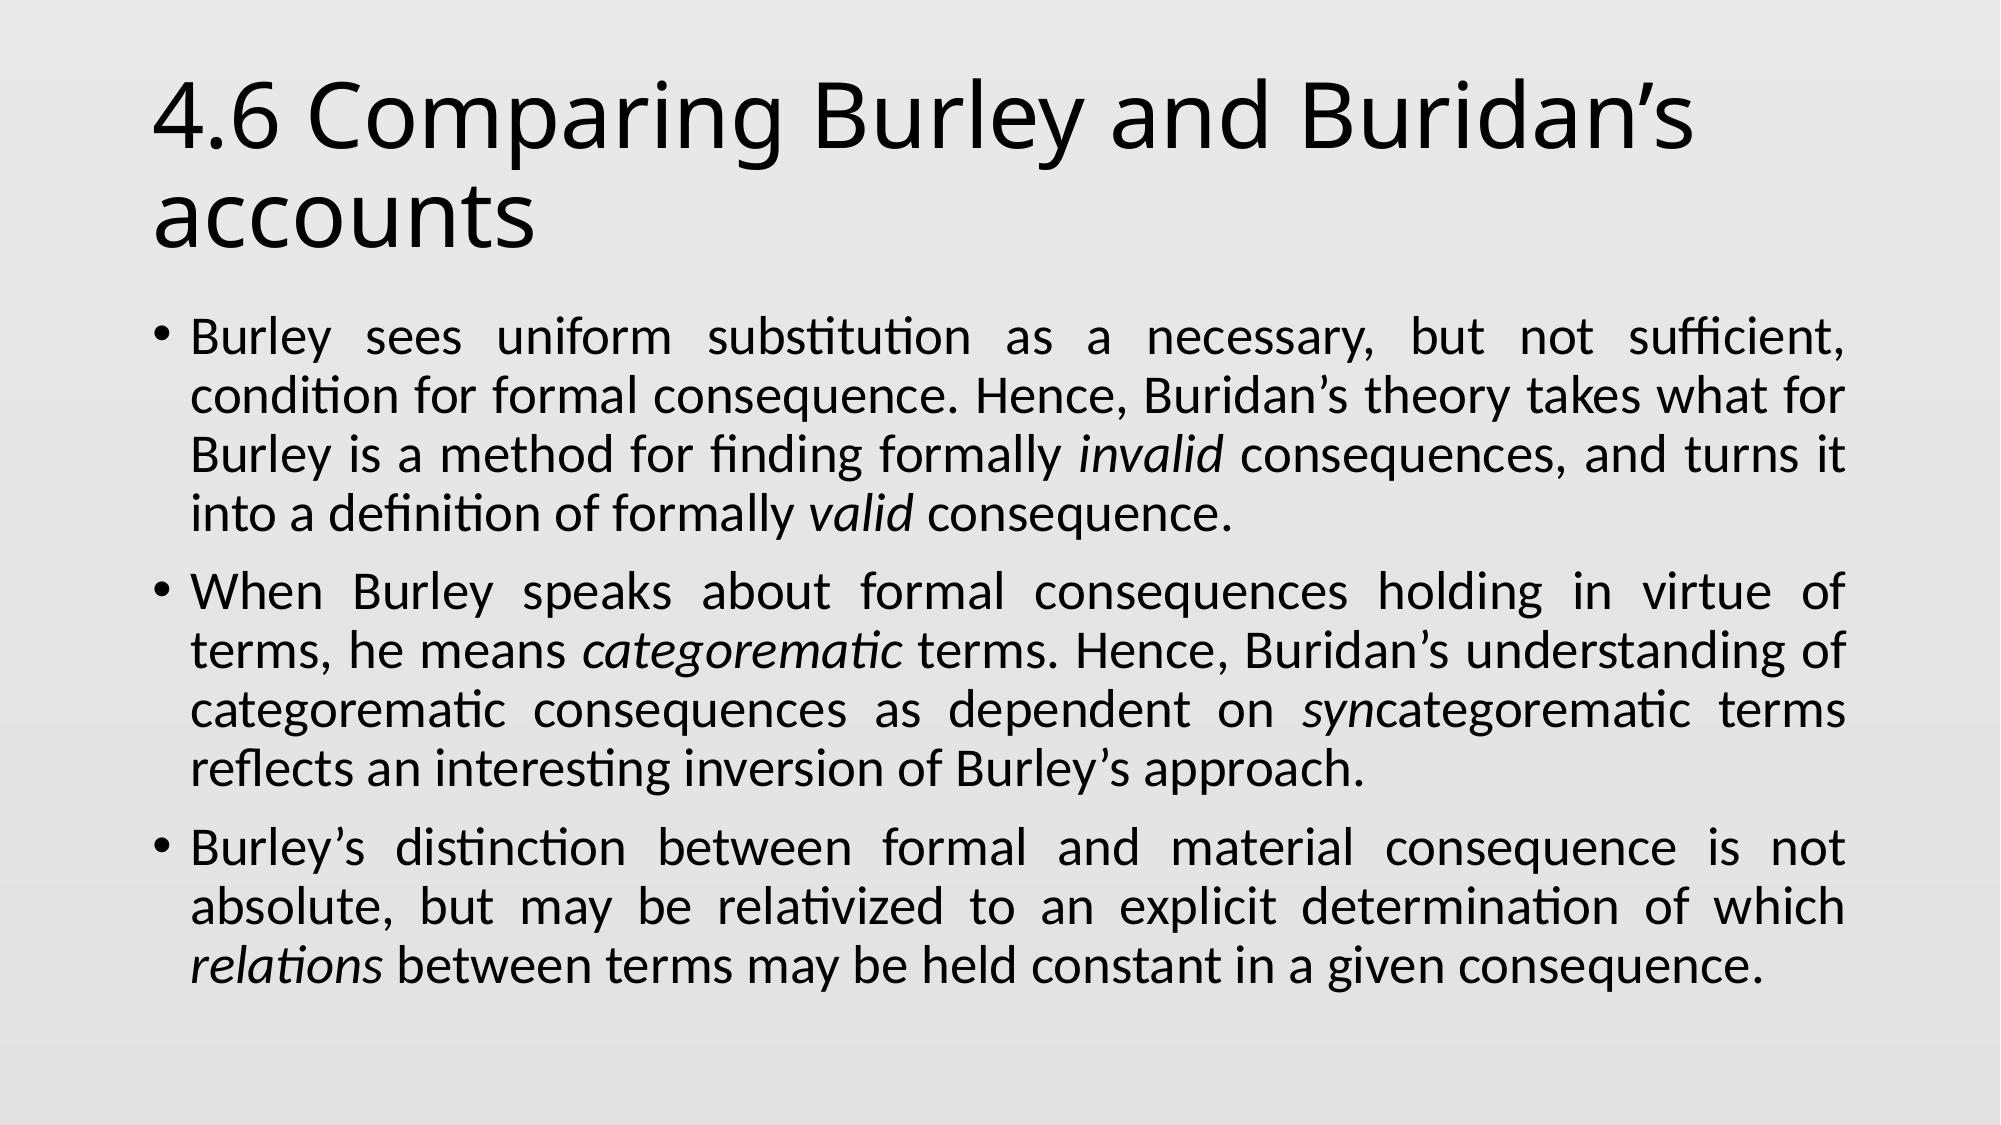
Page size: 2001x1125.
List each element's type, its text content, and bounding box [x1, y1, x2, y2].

title 4.6 Comparing Burley and Buridan’s accounts [137, 59, 1863, 278]
list Burley sees uniform substitution as a necessary, but not sufficient, condition for formal consequence. Hence, Buridan’s theory takes what for Burley is a method for finding formally invalid consequences, and turns it into a definition of formally valid consequence. When Burley speaks about formal consequences holding in virtue of terms, he means categorematic terms. Hence, Buridan’s understanding of categorematic consequences as dependent on syncategorematic terms reflects an interesting inversion of Burley’s approach. Burley’s distinction between formal and material consequence is not absolute, but may be relativized to an explicit determination of which relations between terms may be held constant in a given consequence. [137, 299, 1863, 1014]
